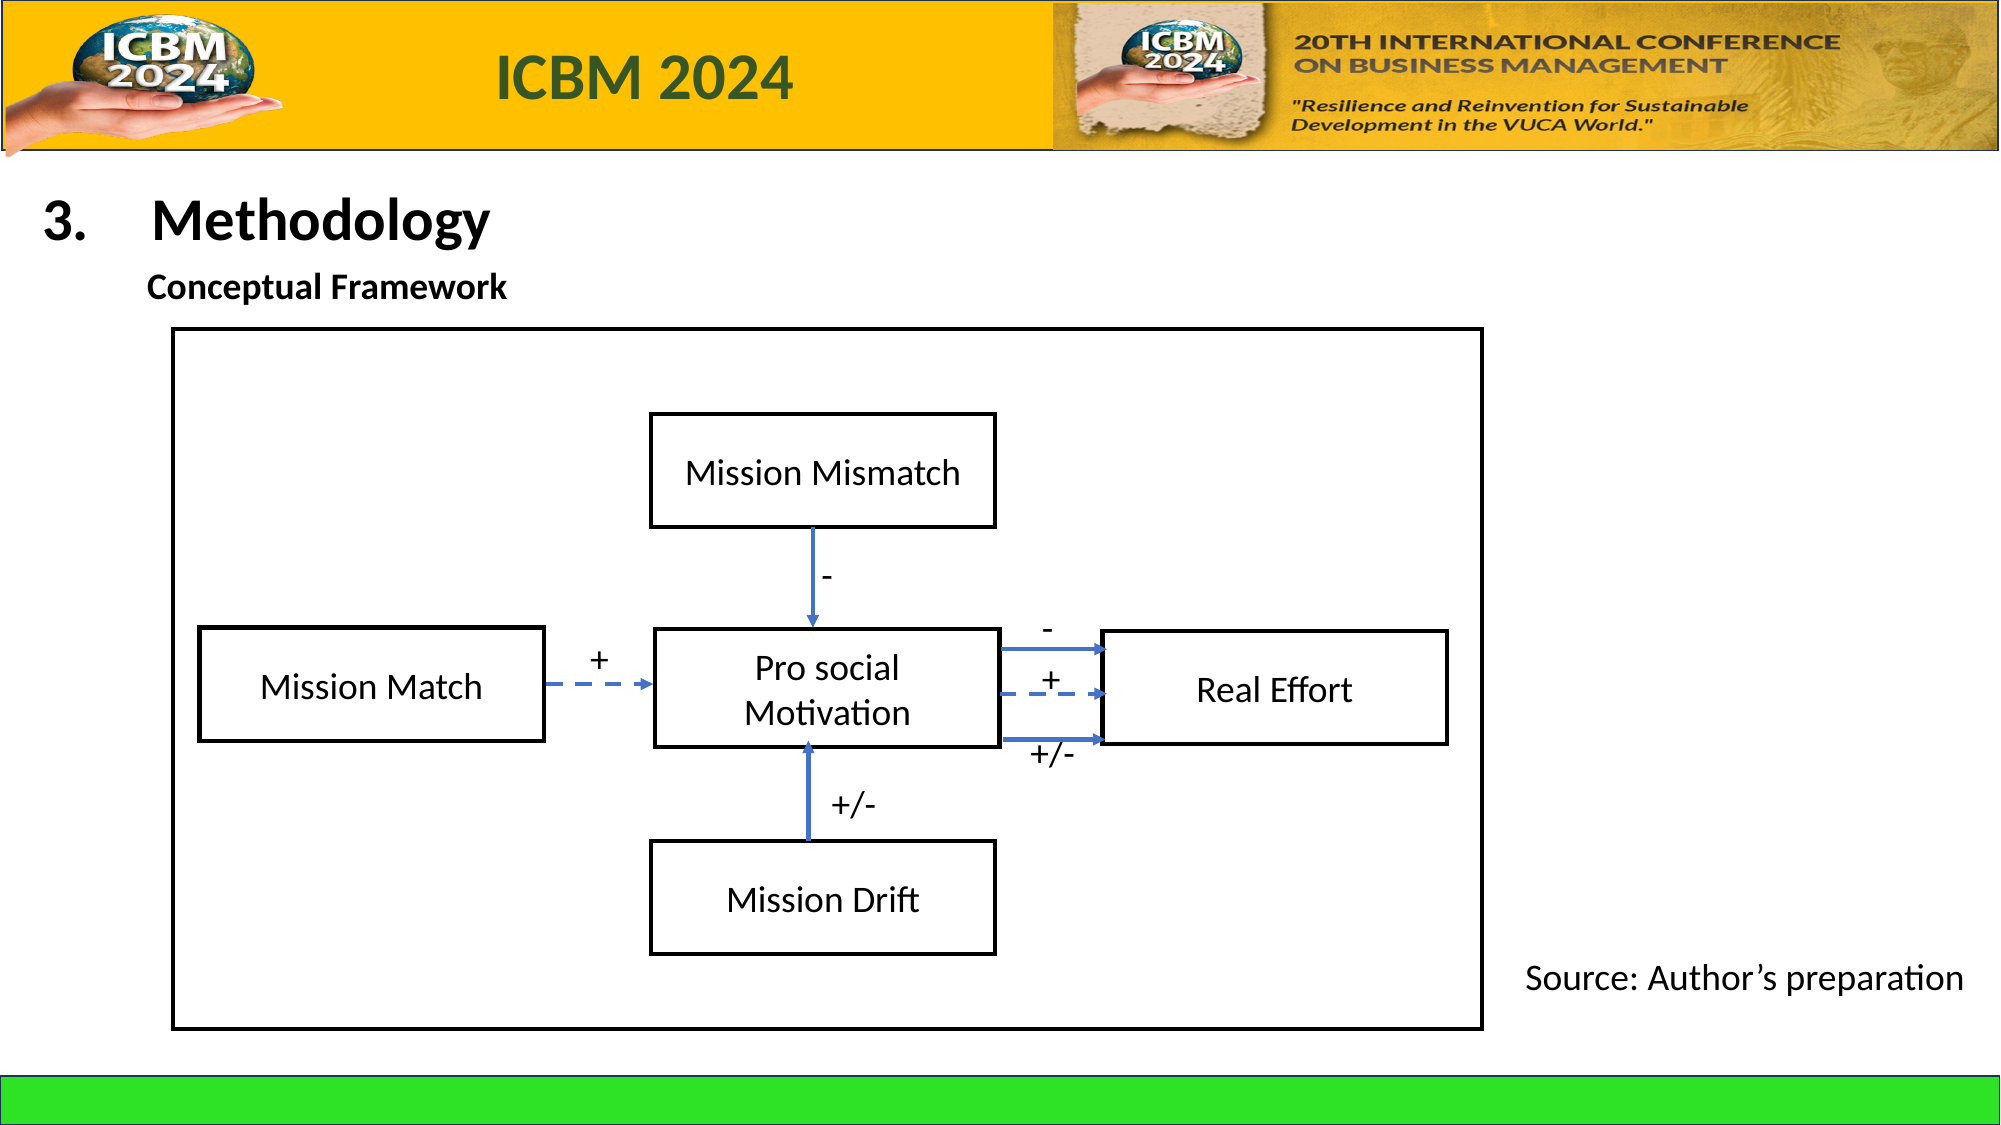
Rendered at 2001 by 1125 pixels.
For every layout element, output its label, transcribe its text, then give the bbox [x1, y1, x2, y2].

text_box [284, 0, 1999, 151]
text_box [172, 329, 1482, 1030]
picture [1053, 2, 1997, 150]
picture [5, 0, 284, 158]
text_box ICBM 2024 [480, 25, 1053, 121]
text_box Source: Author’s preparation [1510, 945, 1997, 1005]
text_box [0, 1075, 2000, 1125]
text_box [1, 0, 5, 151]
title Methodology [27, 180, 1753, 262]
text_box Conceptual Framework [132, 255, 1134, 315]
